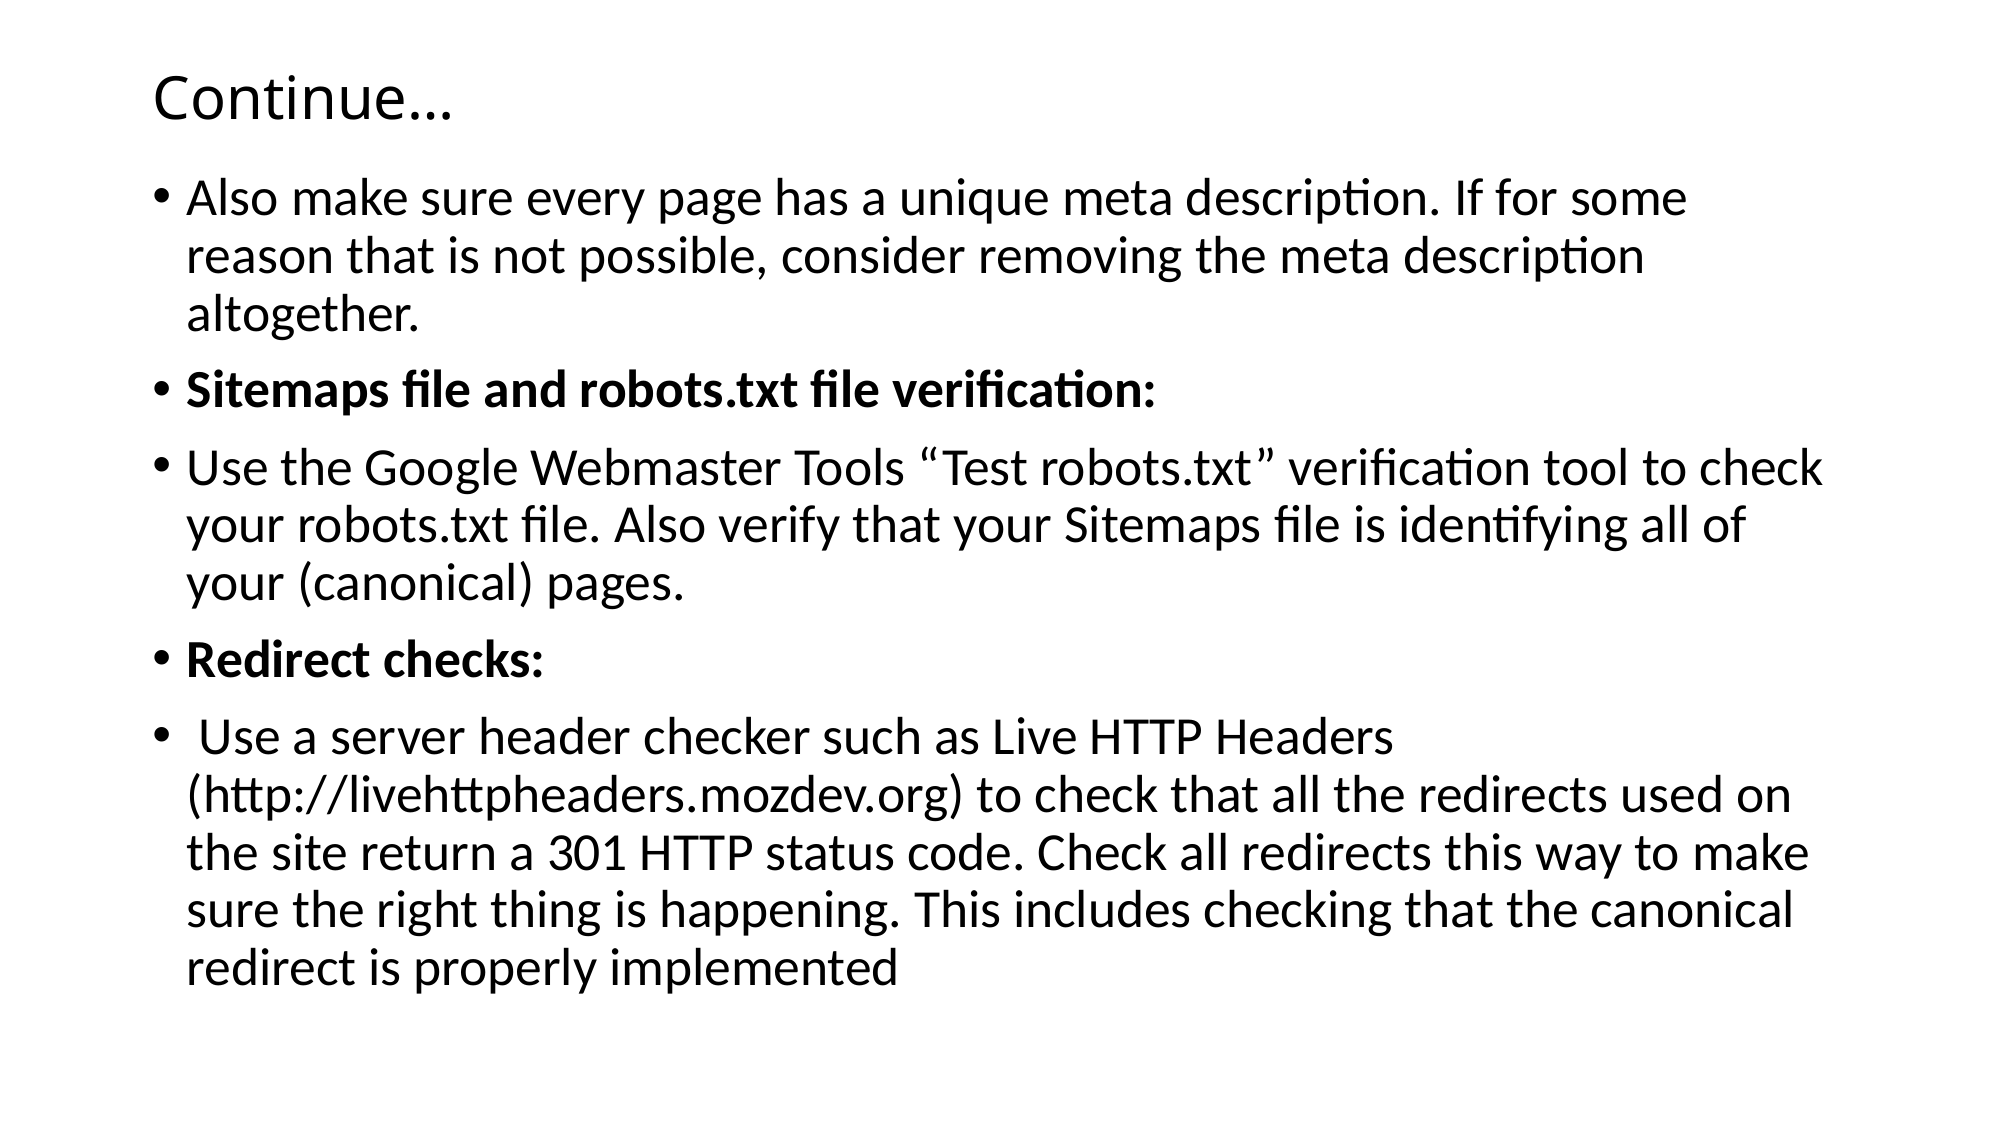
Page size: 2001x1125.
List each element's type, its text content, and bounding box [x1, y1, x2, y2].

title Continue… [137, 59, 1863, 140]
list Also make sure every page has a unique meta description. If for some reason that is not possible, consider removing the meta description altogether. Sitemaps file and robots.txt file verification: Use the Google Webmaster Tools “Test robots.txt” verification tool to check your robots.txt file. Also verify that your Sitemaps file is identifying all of your (canonical) pages. Redirect checks: Use a server header checker such as Live HTTP Headers (http://livehttpheaders.mozdev.org) to check that all the redirects used on the site return a 301 HTTP status code. Check all redirects this way to make sure the right thing is happening. This includes checking that the canonical redirect is properly implemented [137, 161, 1863, 1014]
